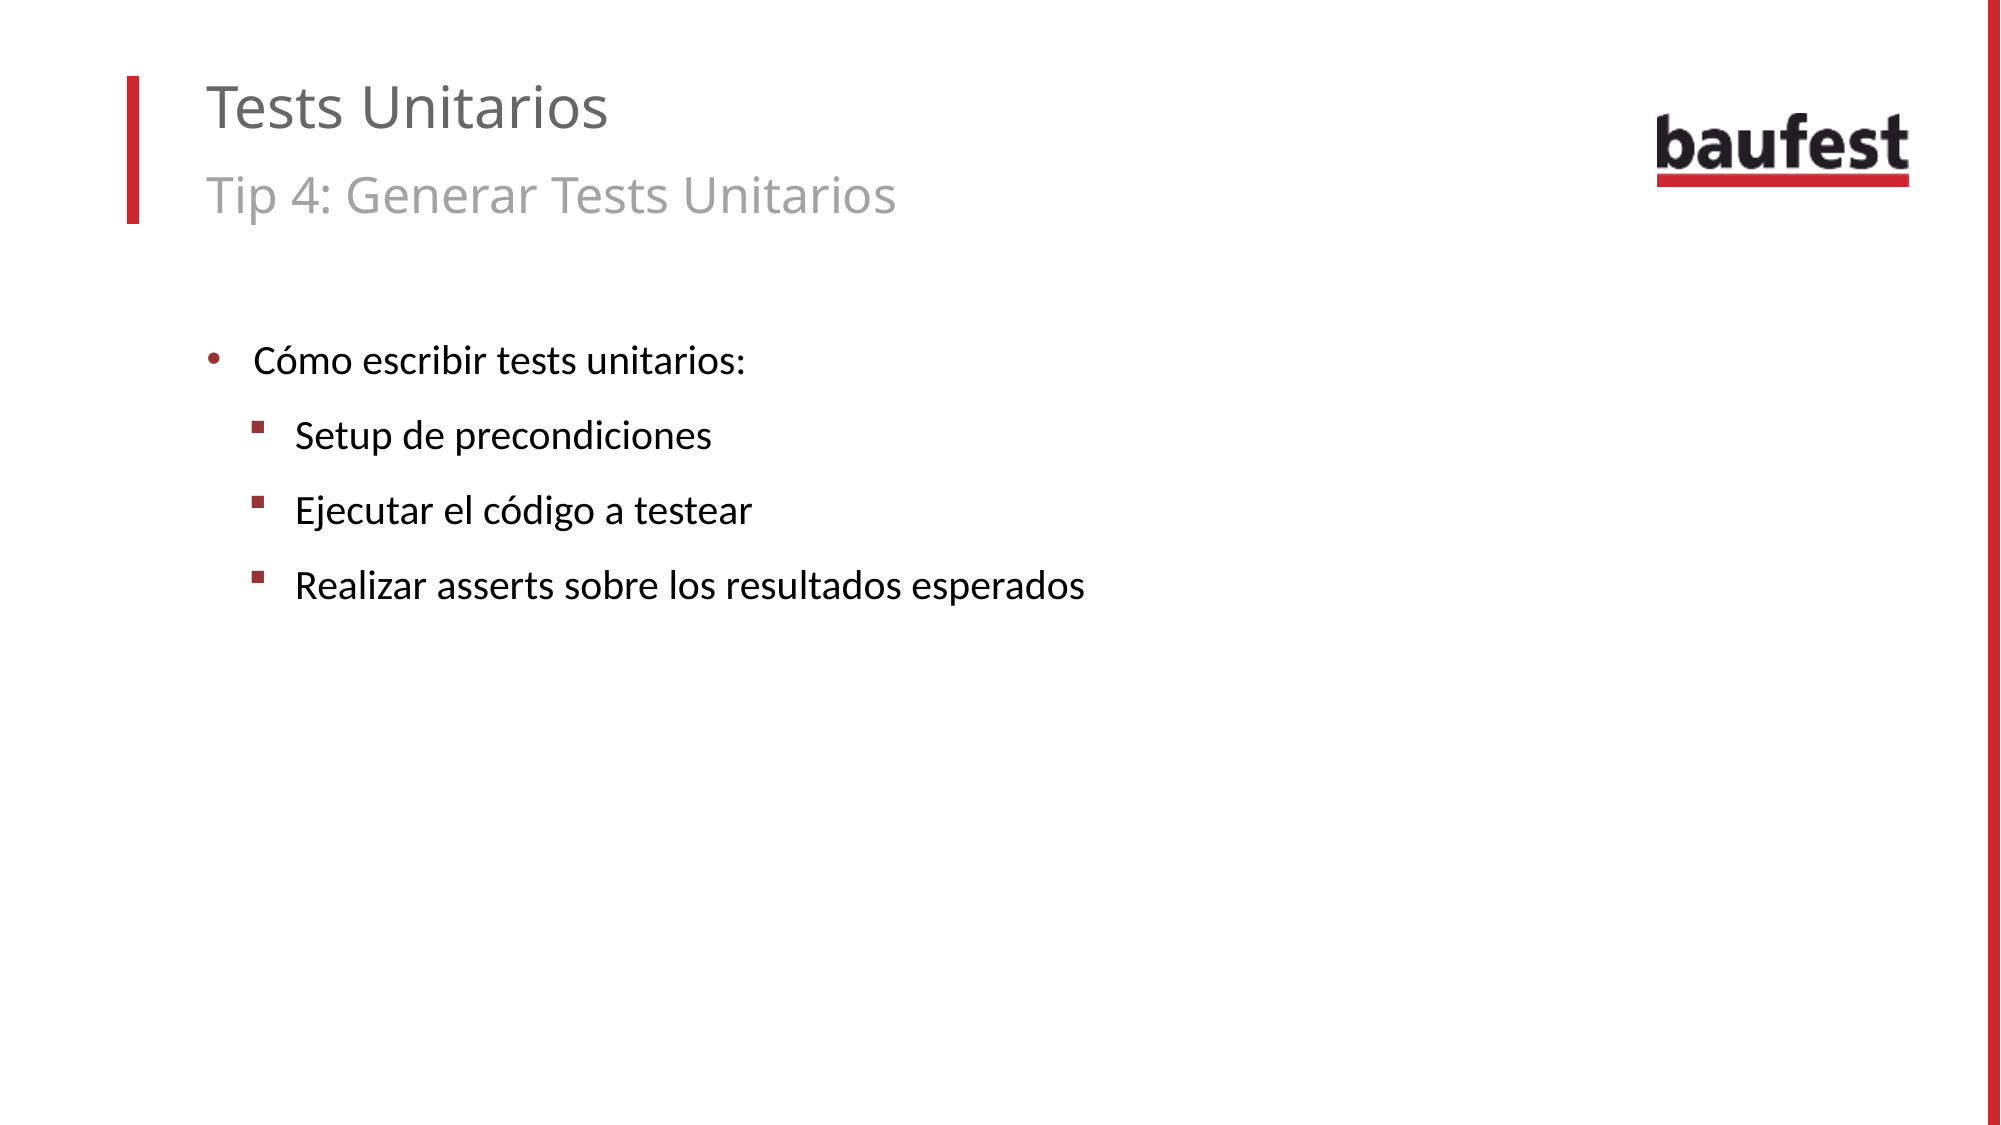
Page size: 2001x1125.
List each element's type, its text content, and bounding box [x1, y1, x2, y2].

text_box Tests Unitarios [191, 55, 1585, 156]
text_box Tip 4: Generar Tests Unitarios [191, 156, 1585, 249]
list Cómo escribir tests unitarios: Setup de precondiciones Ejecutar el código a testear Realizar asserts sobre los resultados esperados [191, 325, 1585, 722]
picture [1657, 113, 1909, 187]
